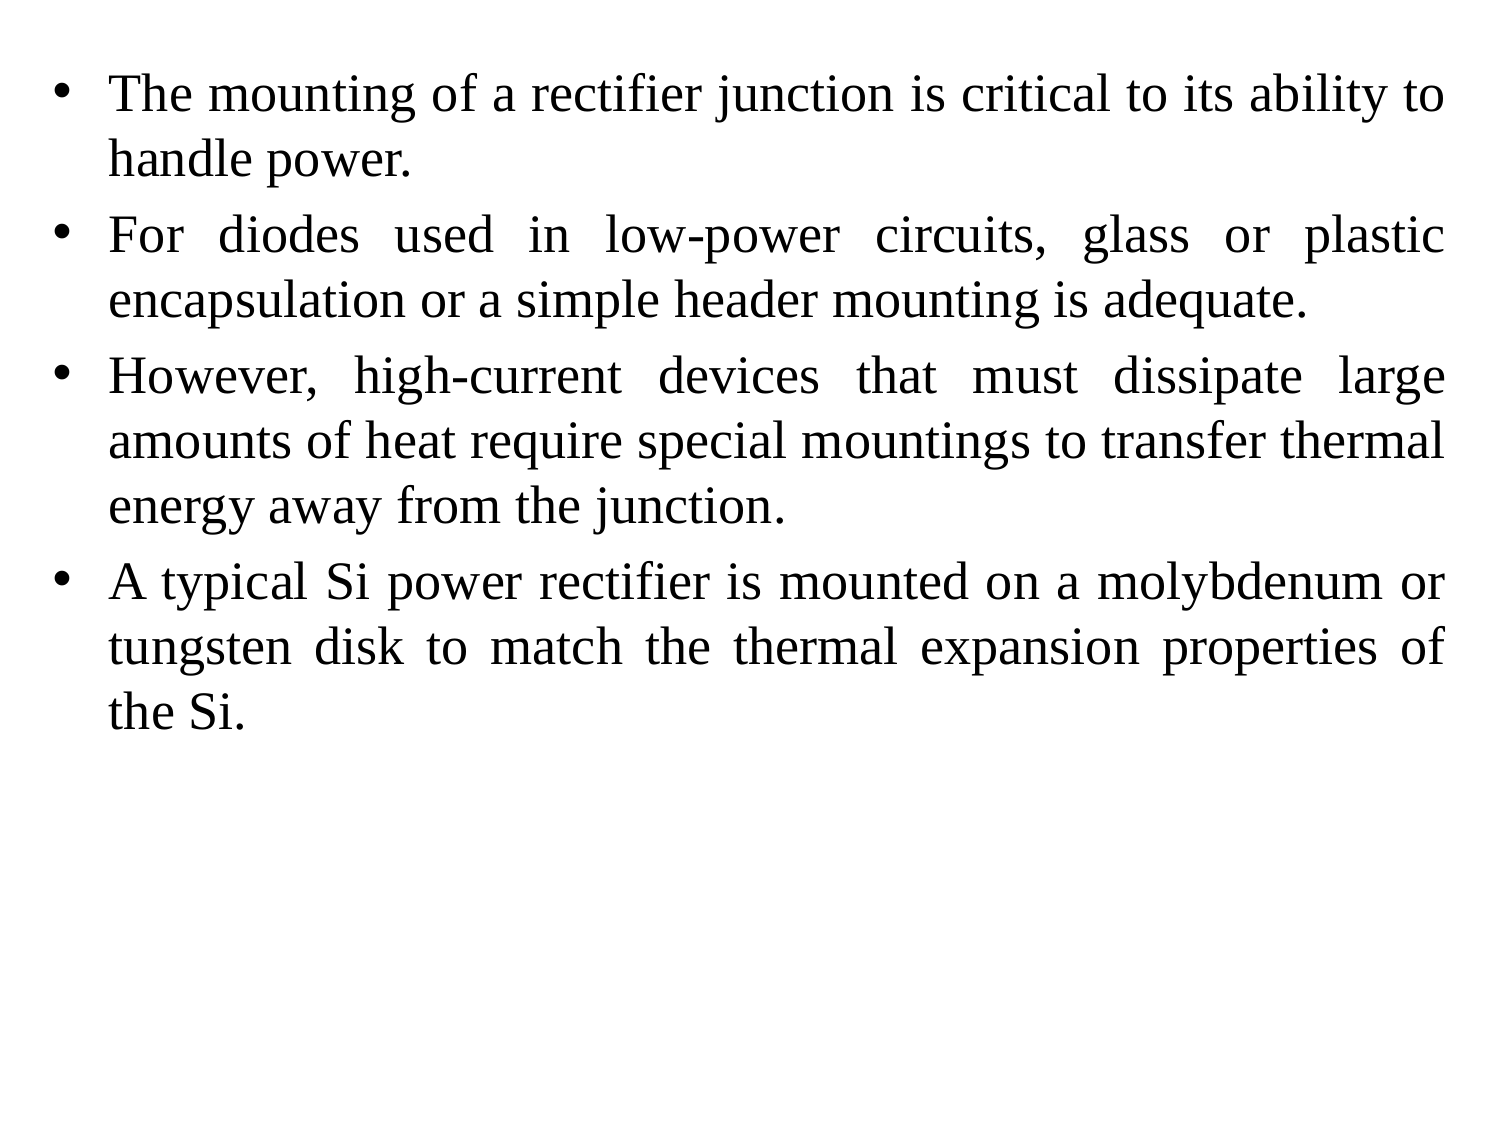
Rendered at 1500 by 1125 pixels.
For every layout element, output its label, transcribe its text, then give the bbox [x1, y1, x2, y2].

list The mounting of a rectifier junction is critical to its ability to handle power. For diodes used in low-power circuits, glass or plastic encapsulation or a simple header mounting is adequate. However, high-current devices that must dissipate large amounts of heat require special mountings to transfer thermal energy away from the junction. A typical Si power rectifier is mounted on a molybdenum or tungsten disk to match the thermal expansion properties of the Si. [37, 50, 1463, 1088]
